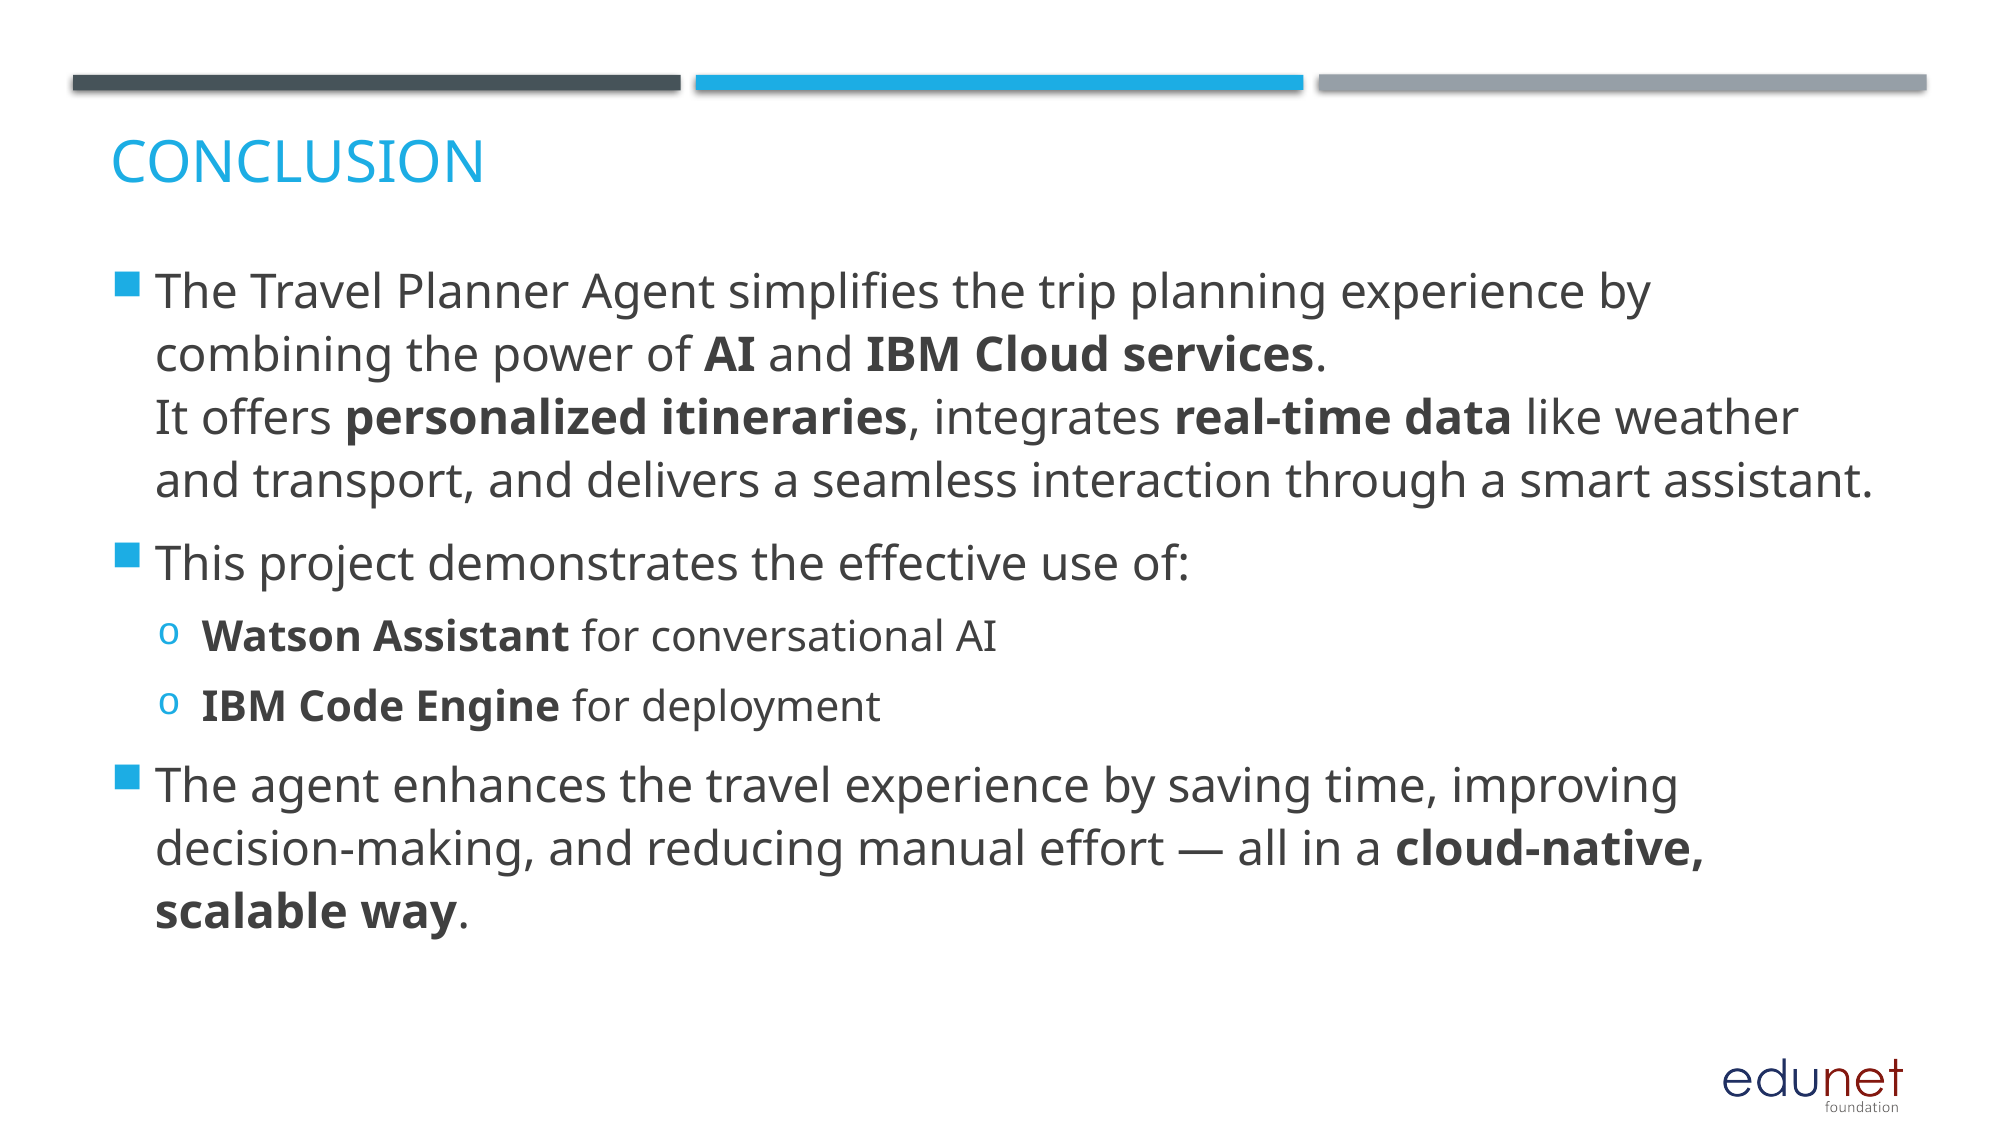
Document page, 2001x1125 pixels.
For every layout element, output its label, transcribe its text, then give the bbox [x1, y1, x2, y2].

list The Travel Planner Agent simplifies the trip planning experience by combining the power of AI and IBM Cloud services. It offers personalized itineraries, integrates real-time data like weather and transport, and delivers a seamless interaction through a smart assistant. This project demonstrates the effective use of: Watson Assistant for conversational AI IBM Code Engine for deployment The agent enhances the travel experience by saving time, improving decision-making, and reducing manual effort — all in a cloud-native, scalable way. [95, 213, 1905, 981]
picture [1719, 1056, 1905, 1116]
title Conclusion [95, 115, 1905, 203]
